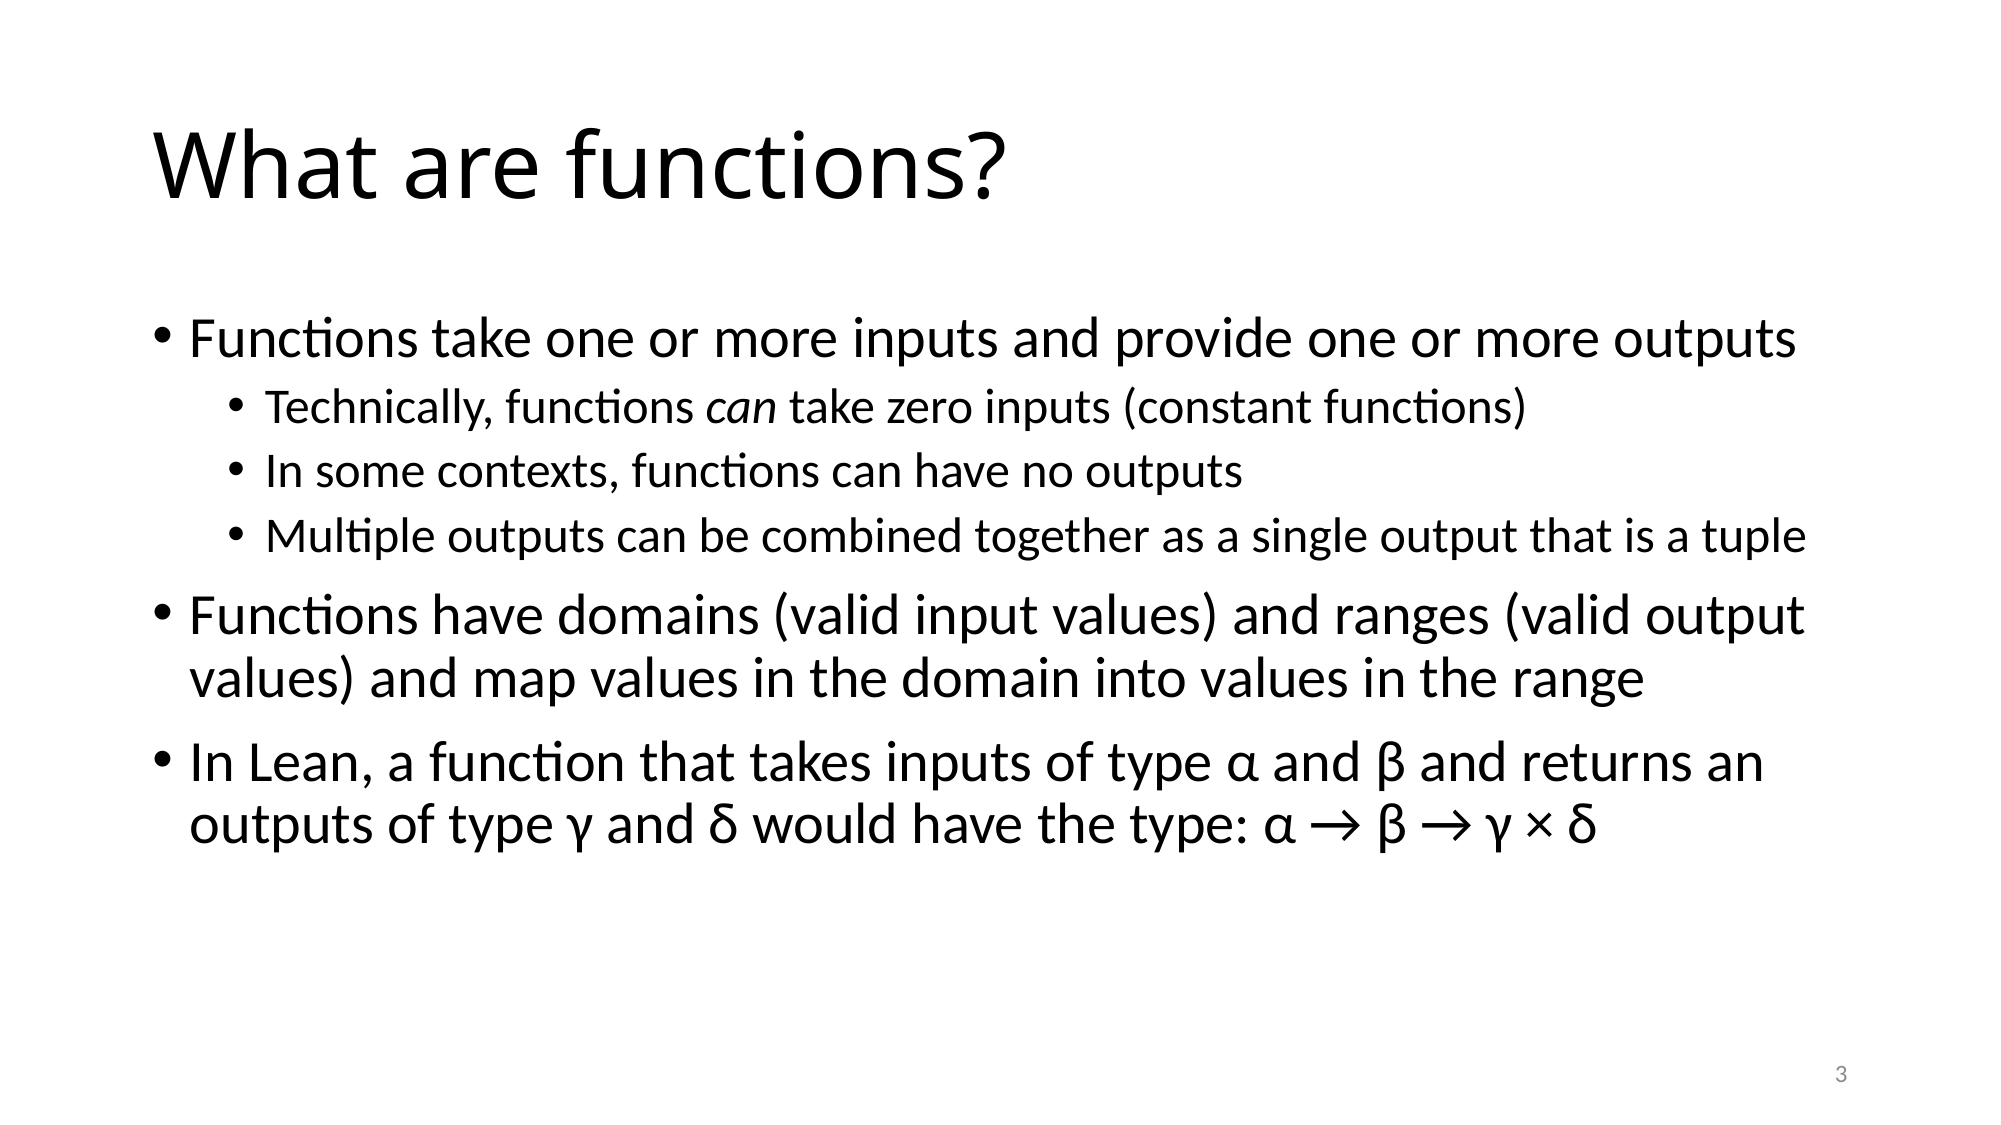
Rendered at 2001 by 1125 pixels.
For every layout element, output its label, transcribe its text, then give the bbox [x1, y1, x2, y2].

slide_number 3 [1412, 1042, 1863, 1103]
list Functions take one or more inputs and provide one or more outputs Technically, functions can take zero inputs (constant functions) In some contexts, functions can have no outputs Multiple outputs can be combined together as a single output that is a tuple Functions have domains (valid input values) and ranges (valid output values) and map values in the domain into values in the range In Lean, a function that takes inputs of type α and β and returns an outputs of type γ and δ would have the type: α → β → γ × δ [137, 299, 1863, 1014]
title What are functions? [137, 59, 1863, 278]
